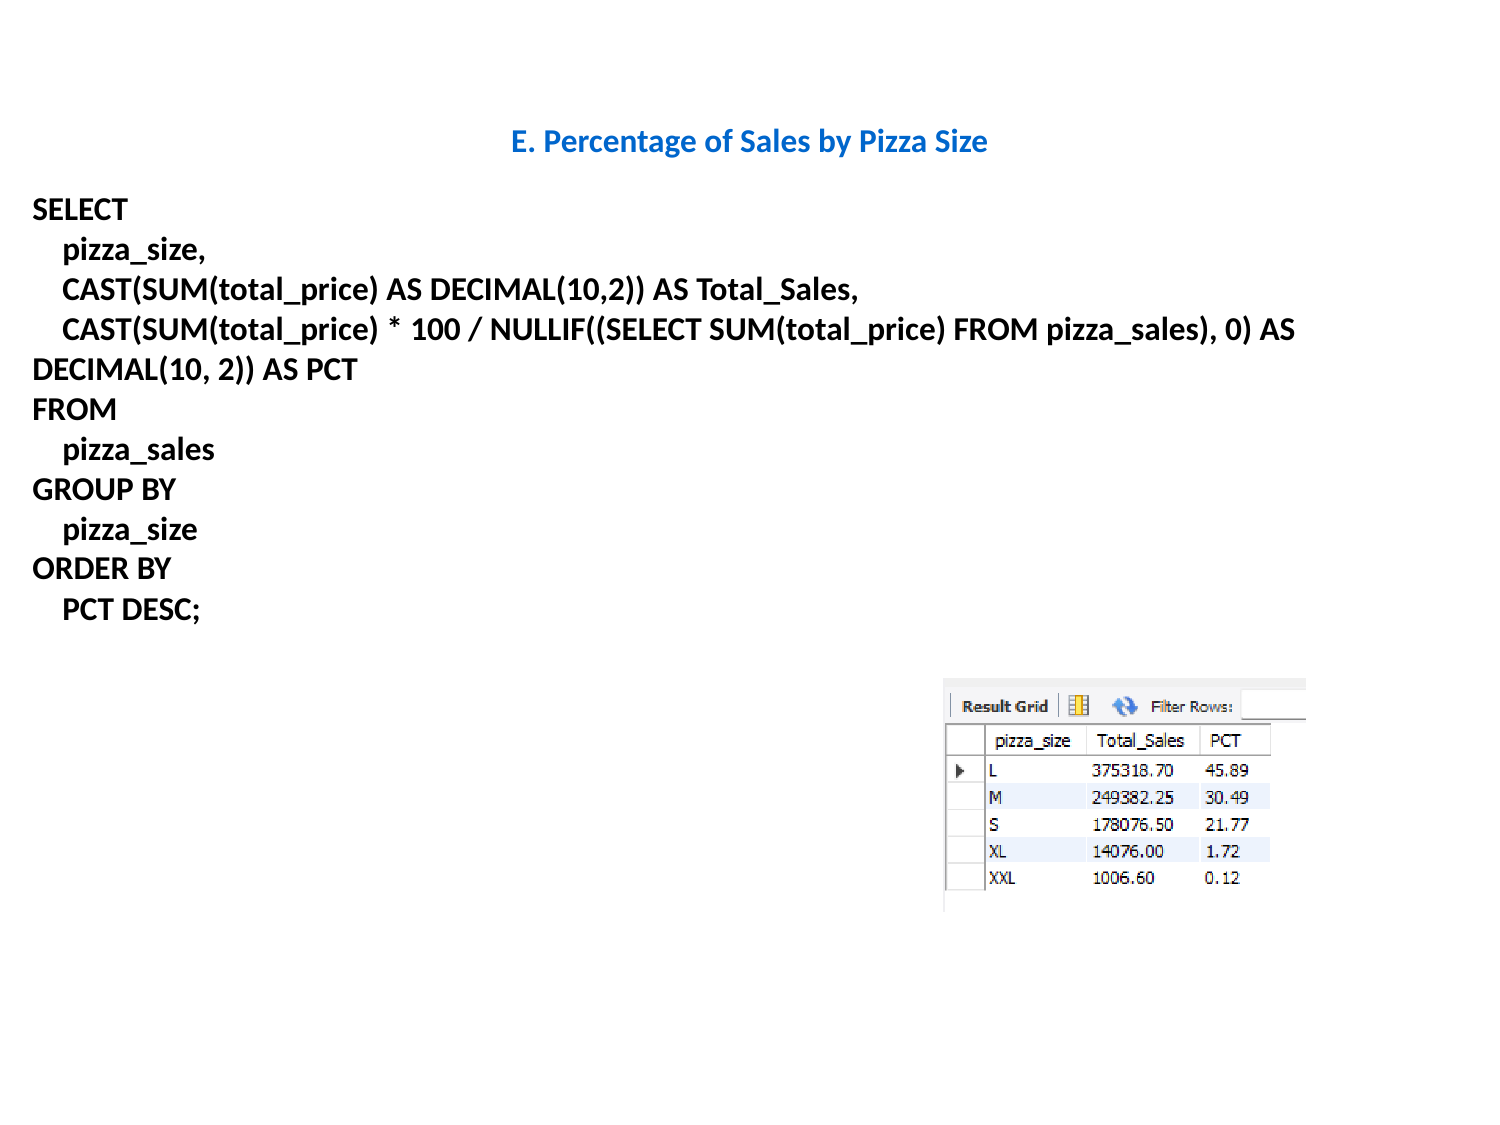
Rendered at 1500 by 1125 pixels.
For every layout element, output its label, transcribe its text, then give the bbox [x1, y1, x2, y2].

text_box SELECT pizza_size, CAST(SUM(total_price) AS DECIMAL(10,2)) AS Total_Sales, CAST(SUM(total_price) * 100 / NULLIF((SELECT SUM(total_price) FROM pizza_sales), 0) AS DECIMAL(10, 2)) AS PCT FROM pizza_sales GROUP BY pizza_size ORDER BY PCT DESC; [17, 90, 1347, 679]
title E. Percentage of Sales by Pizza Size [75, 45, 1425, 233]
picture [942, 678, 1306, 912]
